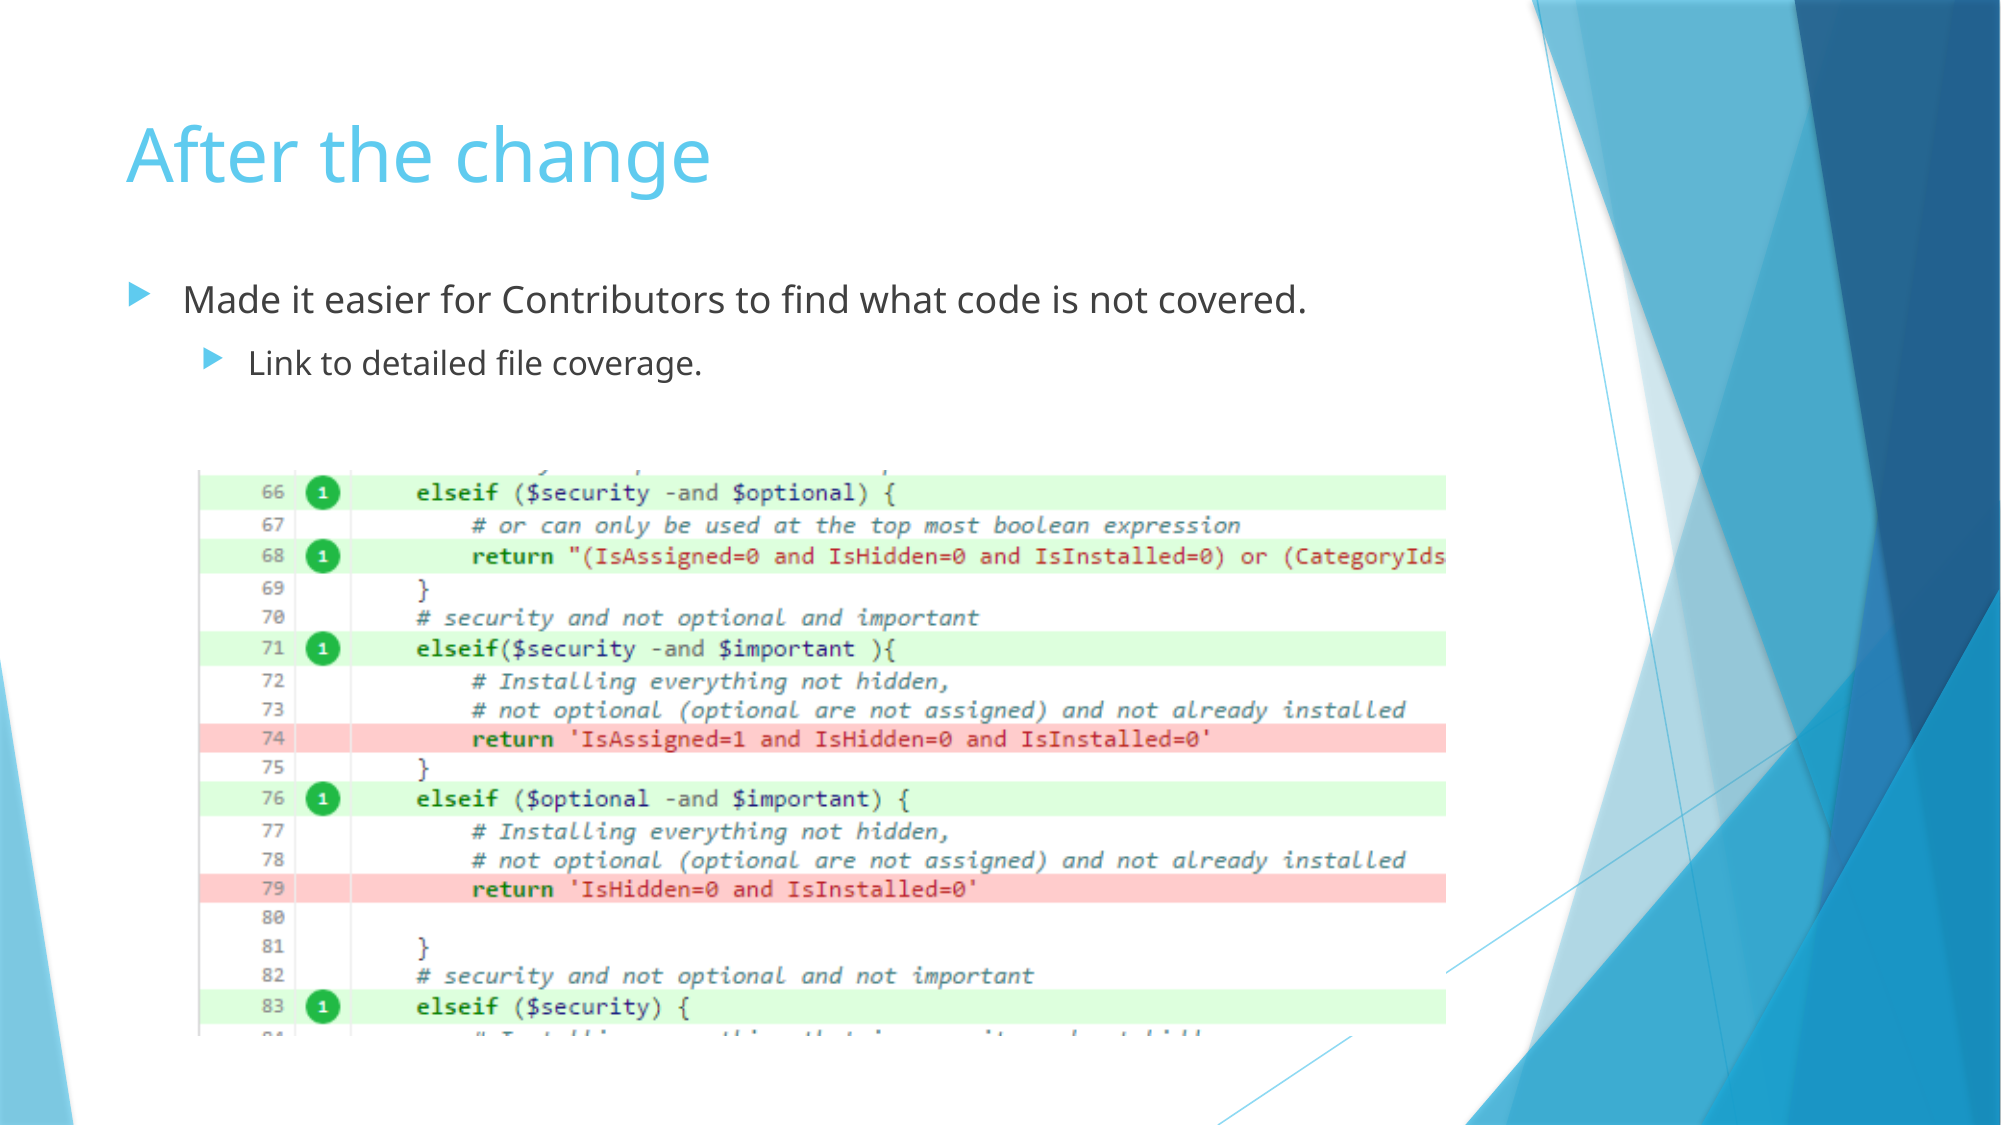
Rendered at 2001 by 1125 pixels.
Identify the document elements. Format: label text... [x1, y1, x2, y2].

title After the change [111, 99, 1522, 268]
picture [186, 469, 1446, 1036]
list Made it easier for Contributors to find what code is not covered. Link to detailed file coverage. [111, 268, 1522, 992]
